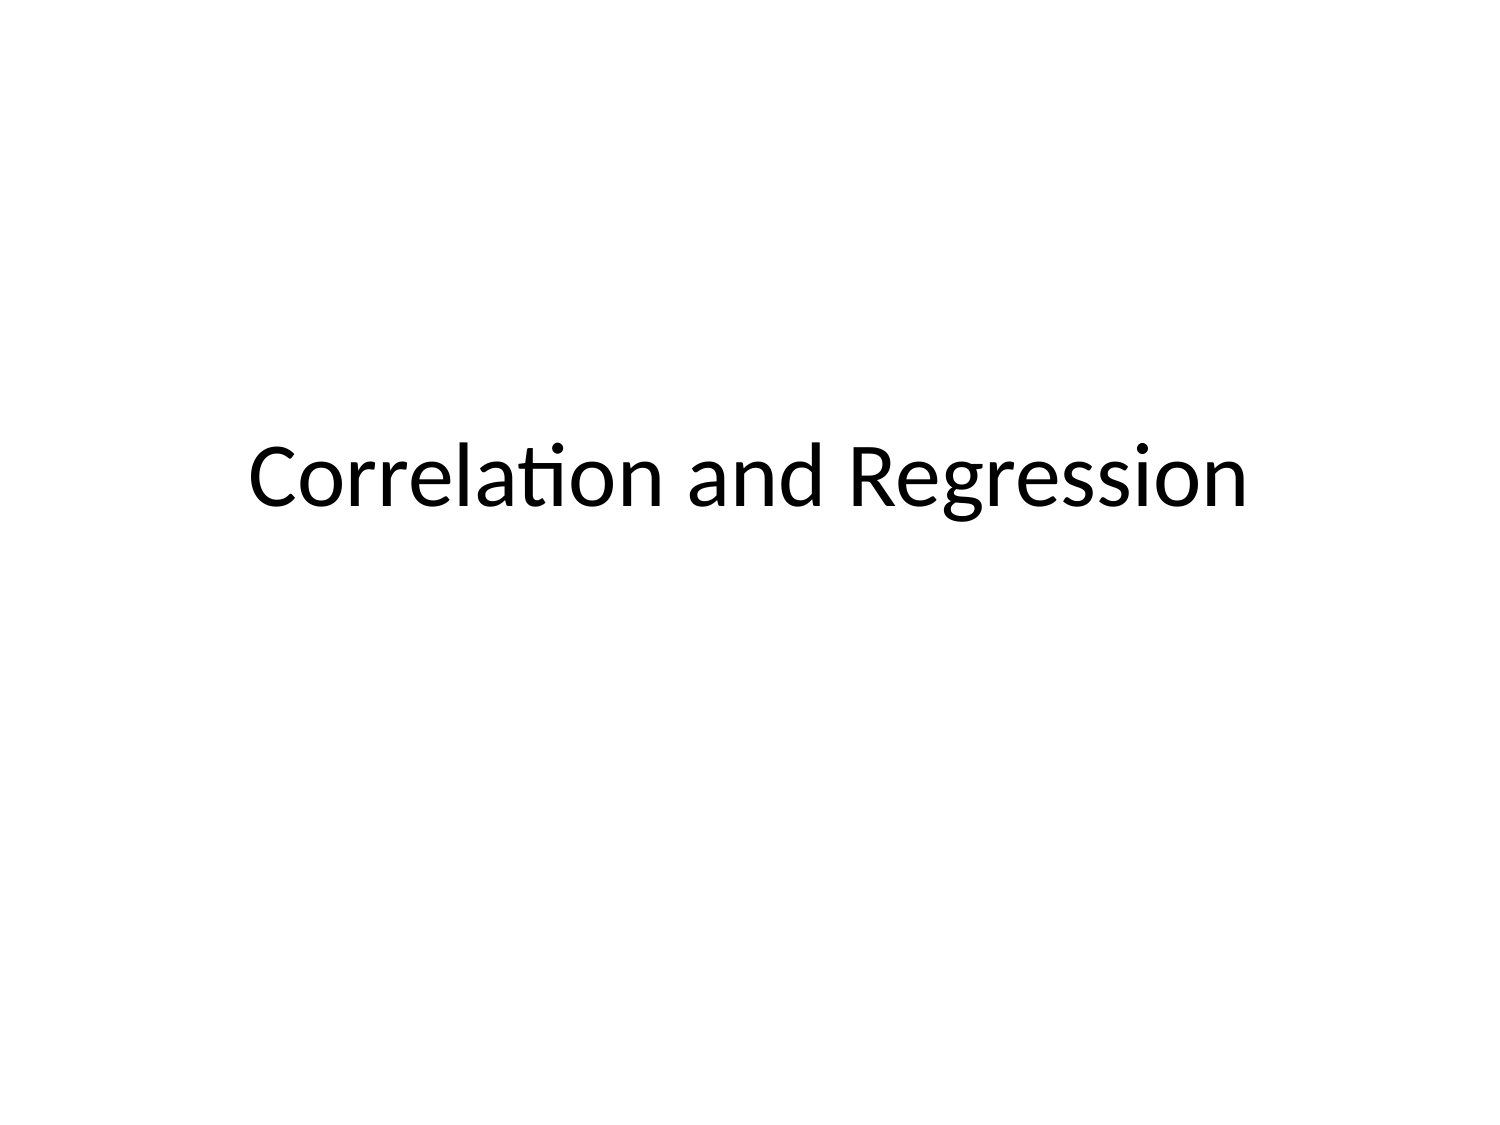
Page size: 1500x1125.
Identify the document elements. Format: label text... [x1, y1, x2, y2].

title Correlation and Regression [112, 349, 1388, 591]
